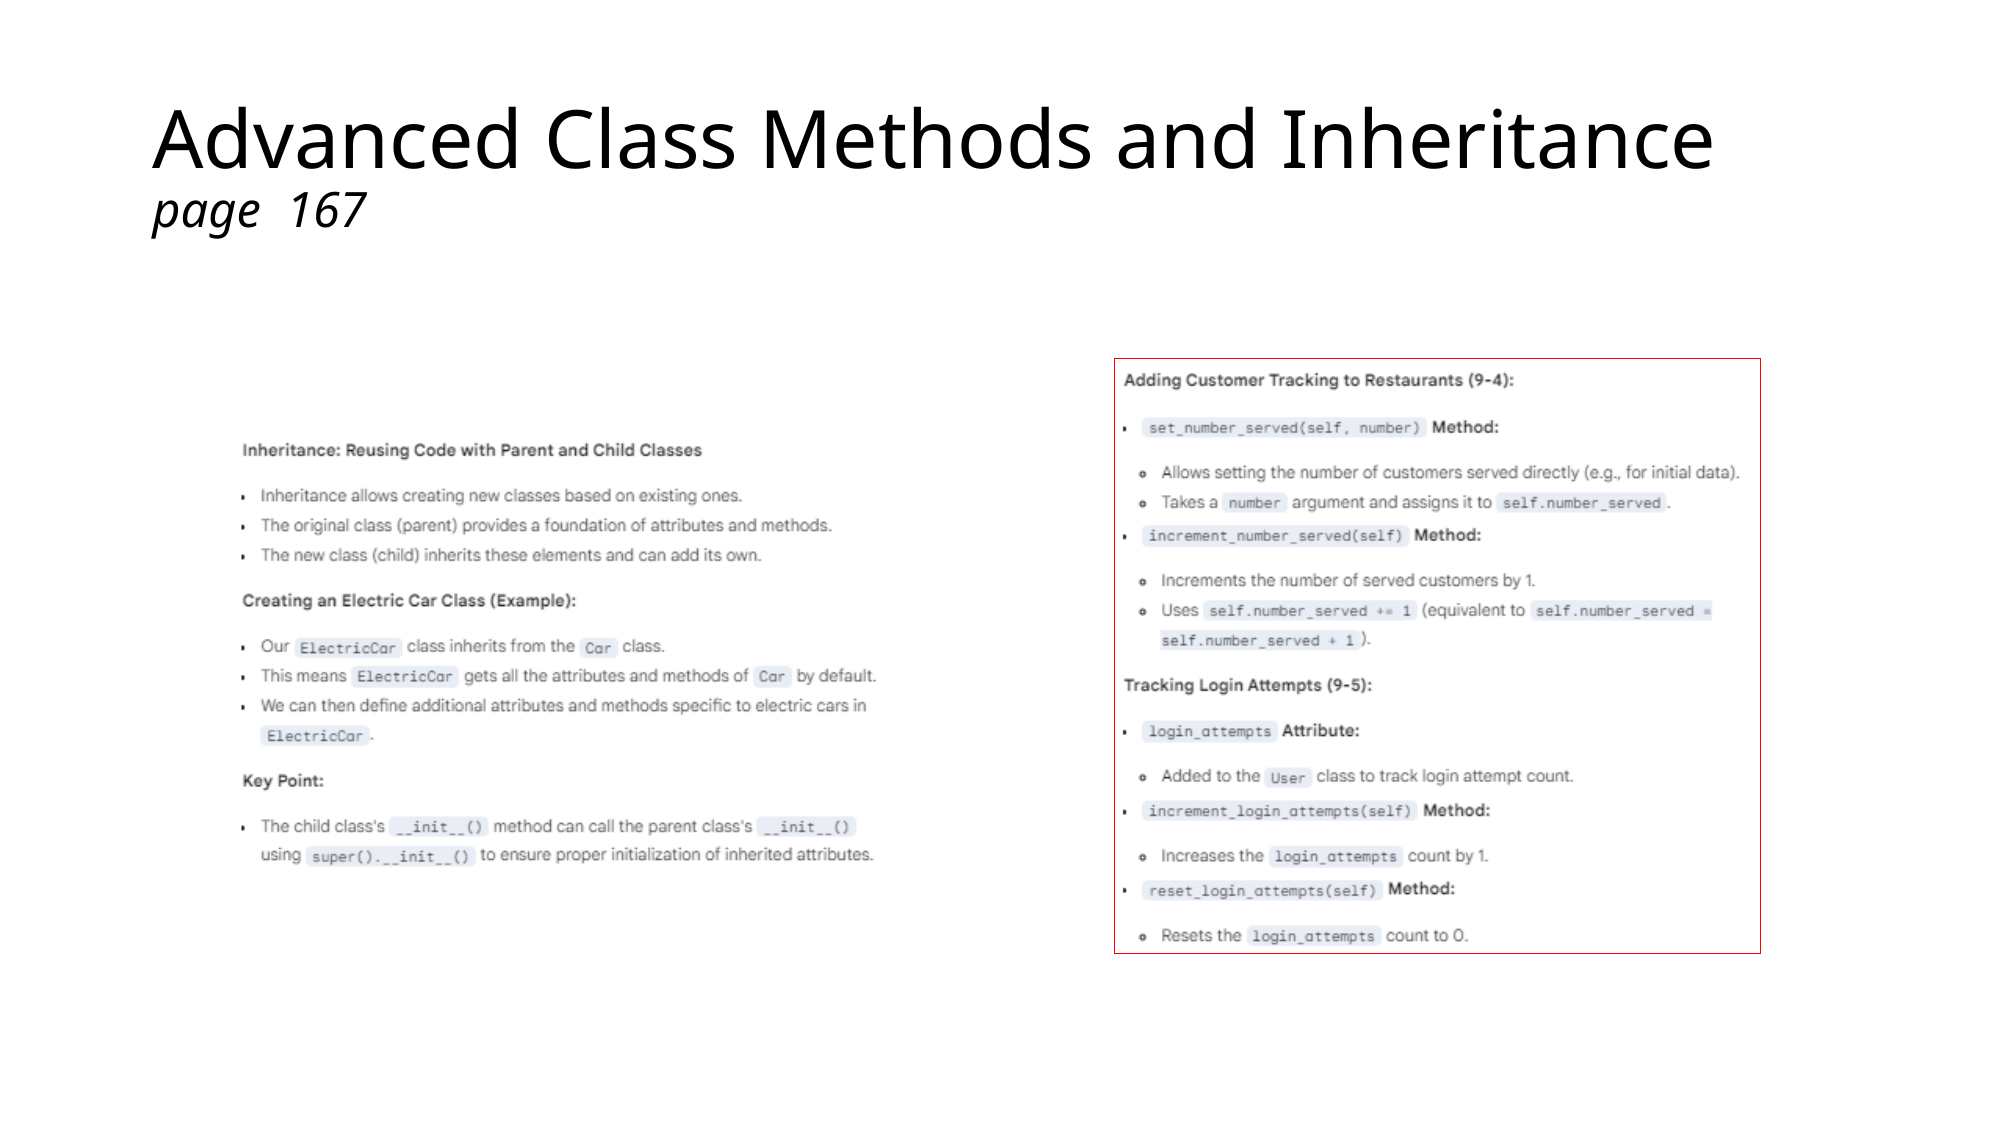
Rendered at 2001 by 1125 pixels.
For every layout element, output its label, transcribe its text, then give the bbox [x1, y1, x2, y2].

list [223, 428, 902, 884]
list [1114, 358, 1761, 954]
title Advanced Class Methods and Inheritance page 167 [137, 59, 1863, 278]
